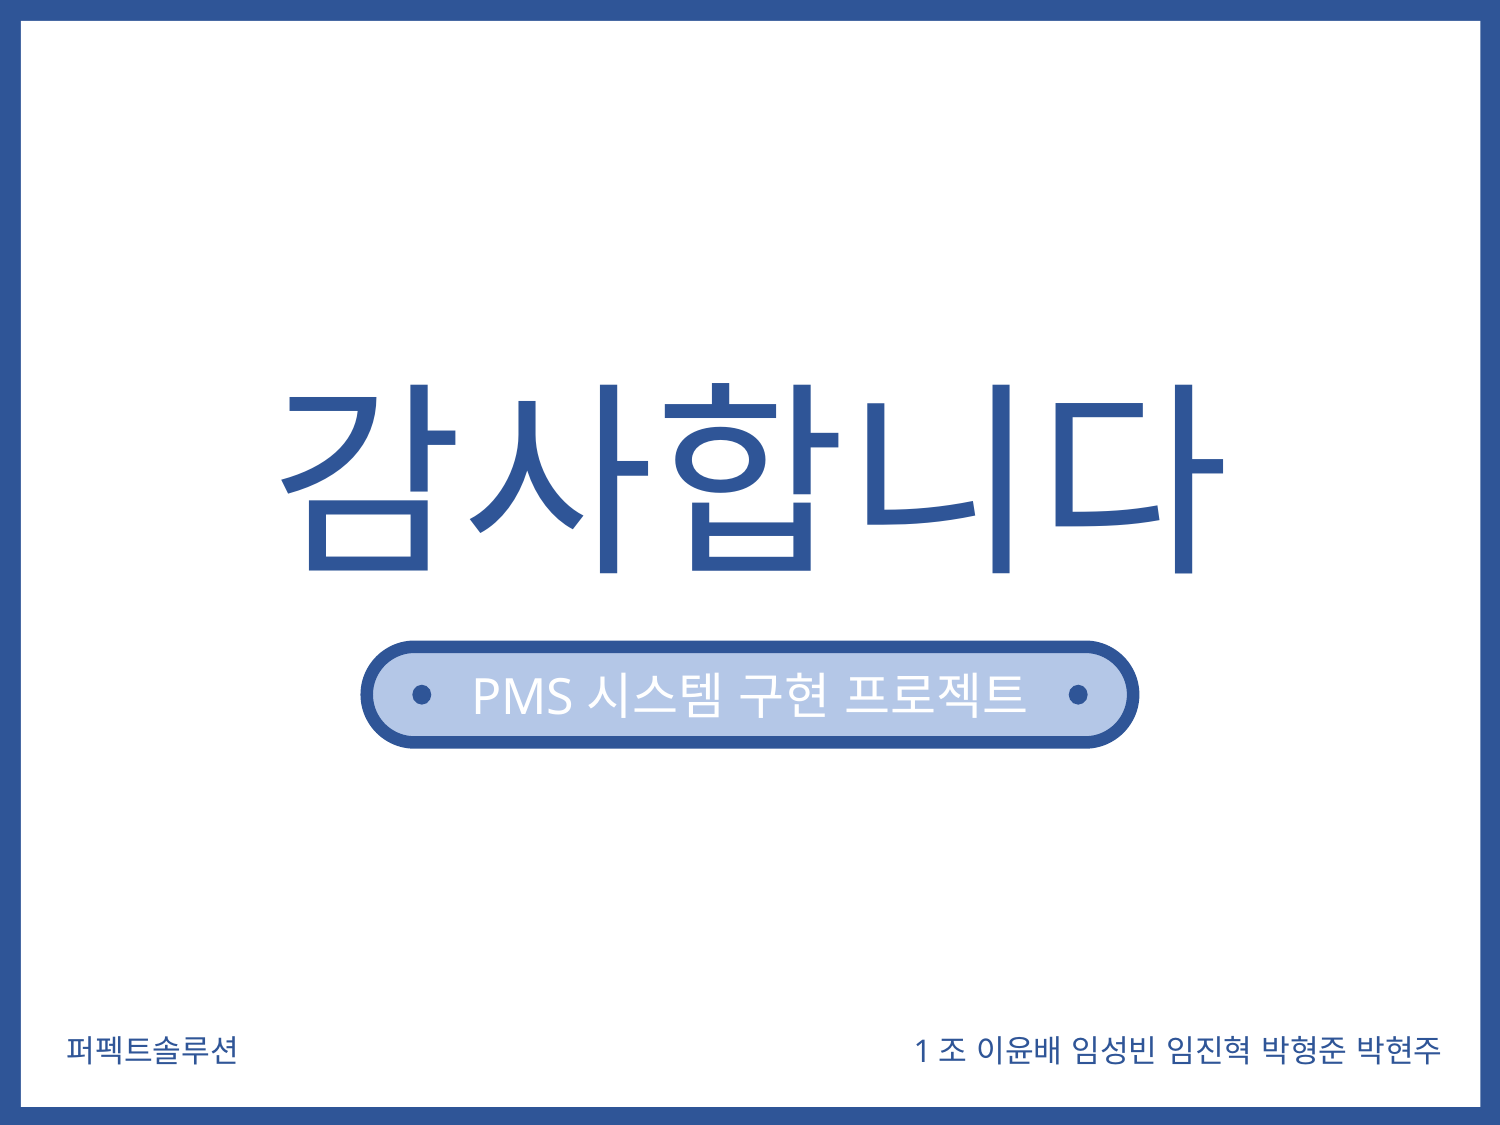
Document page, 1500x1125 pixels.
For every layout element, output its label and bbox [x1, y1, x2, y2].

text_box [0, 0, 1500, 1125]
